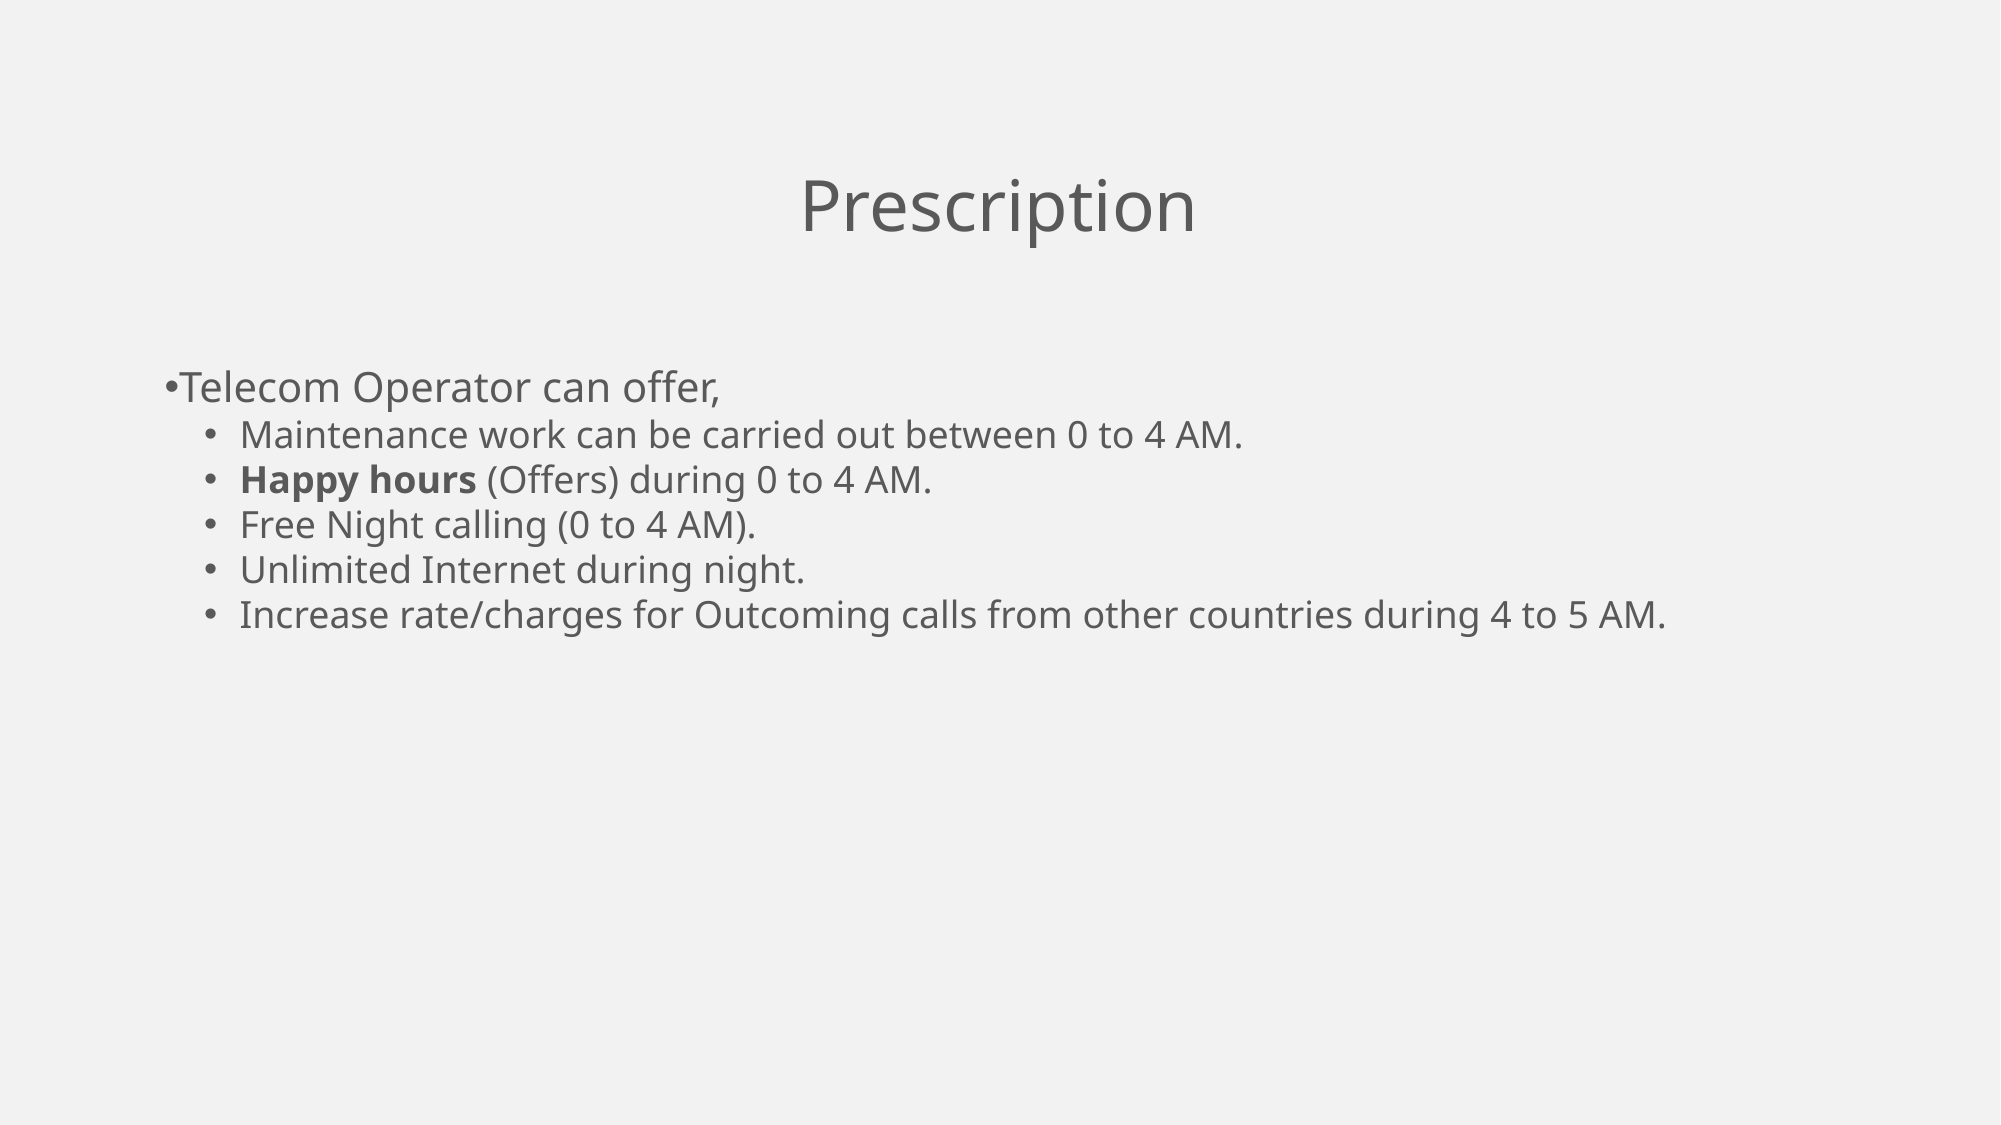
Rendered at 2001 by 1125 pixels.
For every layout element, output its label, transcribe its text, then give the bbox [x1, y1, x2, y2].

text_box Telecom Operator can offer, Maintenance work can be carried out between 0 to 4 AM. Happy hours (Offers) during 0 to 4 AM. Free Night calling (0 to 4 AM). Unlimited Internet during night. Increase rate/charges for Outcoming calls from other countries during 4 to 5 AM. [149, 343, 1849, 950]
text_box Prescription [149, 99, 1849, 318]
